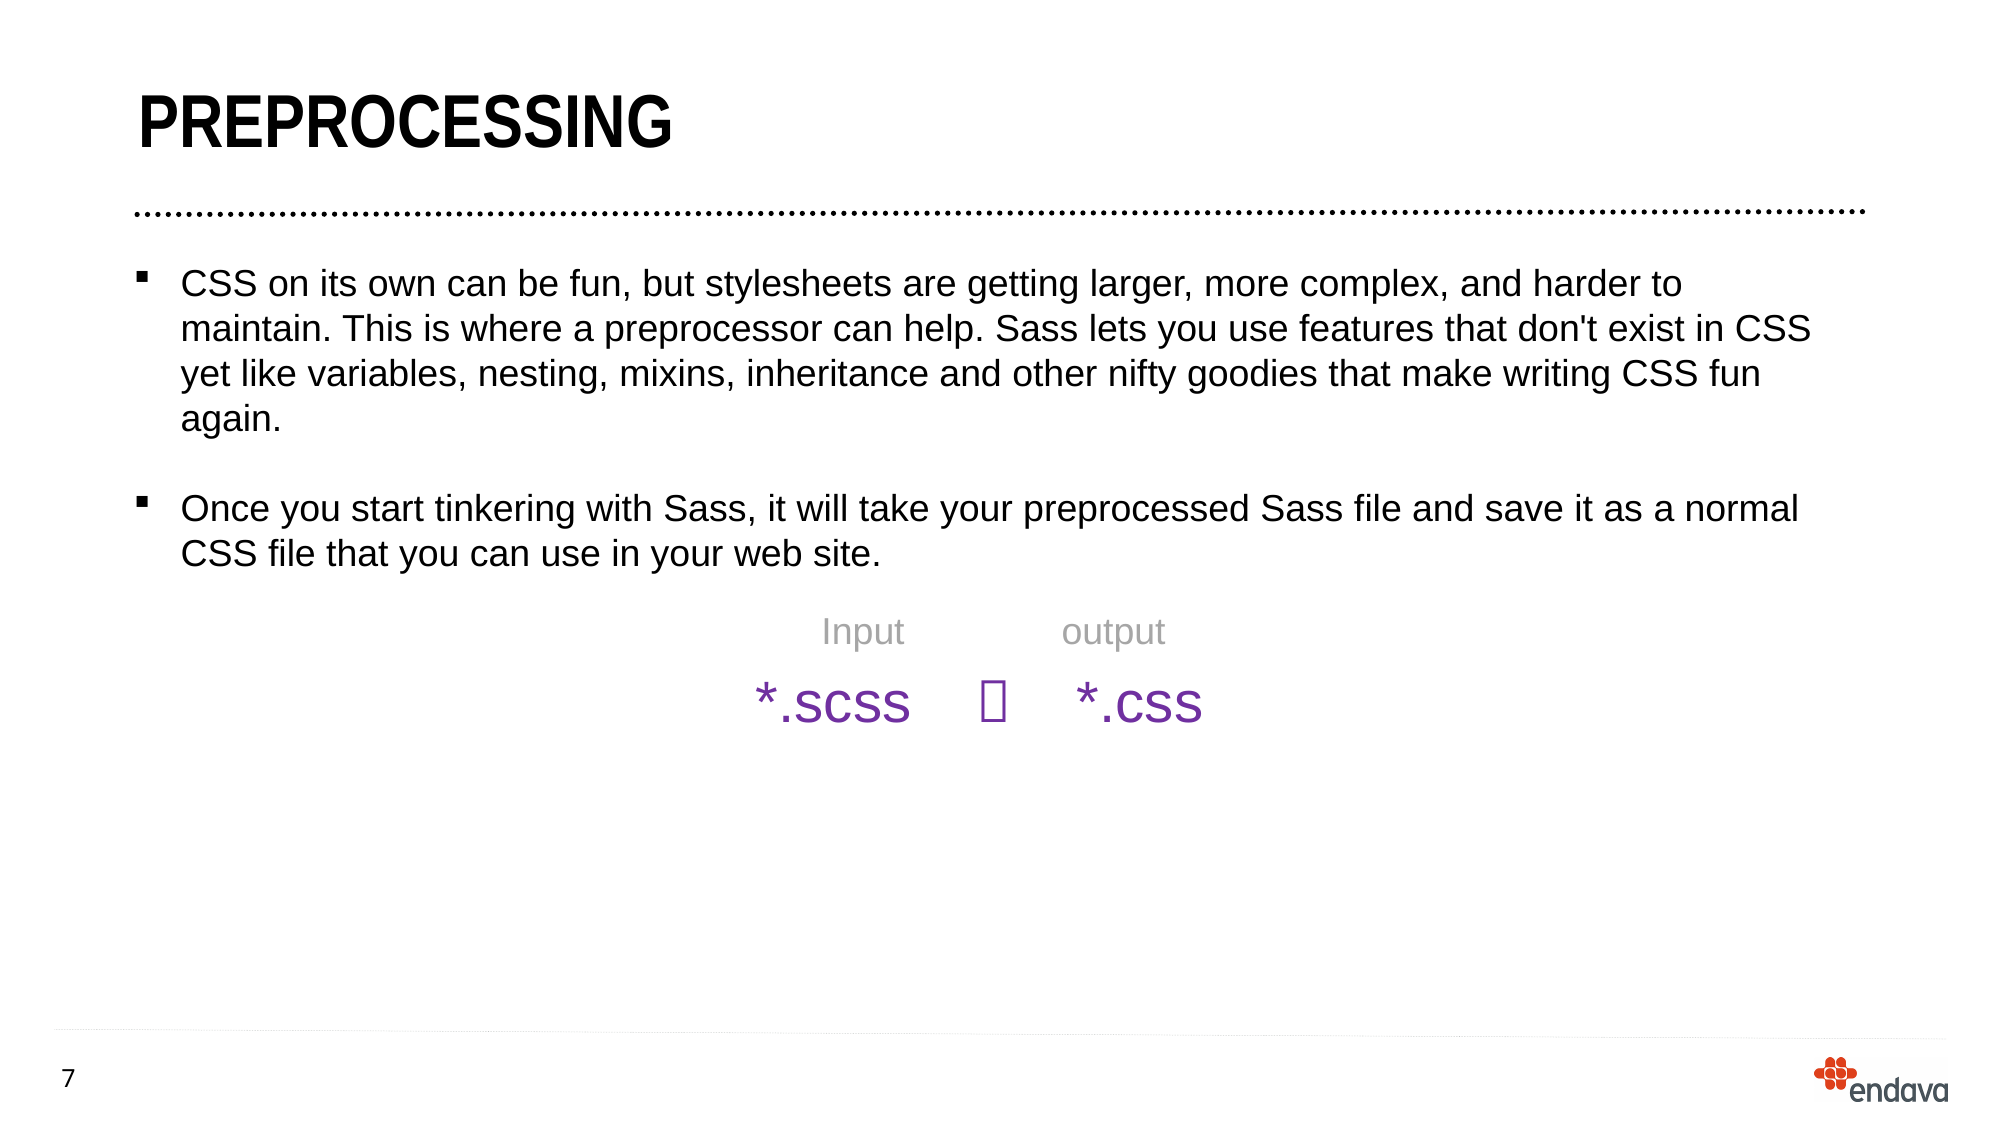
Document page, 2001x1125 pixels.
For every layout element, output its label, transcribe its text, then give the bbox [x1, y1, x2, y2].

picture [1814, 1057, 1948, 1102]
text_box CSS on its own can be fun, but stylesheets are getting larger, more complex, and harder to maintain. This is where a preprocessor can help. Sass lets you use features that don't exist in CSS yet like variables, nesting, mixins, inheritance and other nifty goodies that make writing CSS fun again. Once you start tinkering with Sass, it will take your preprocessed Sass file and save it as a normal CSS file that you can use in your web site. *.scss  *.css [118, 251, 1841, 787]
title Preprocessing [132, 66, 696, 168]
text_box Input output [724, 599, 1263, 660]
